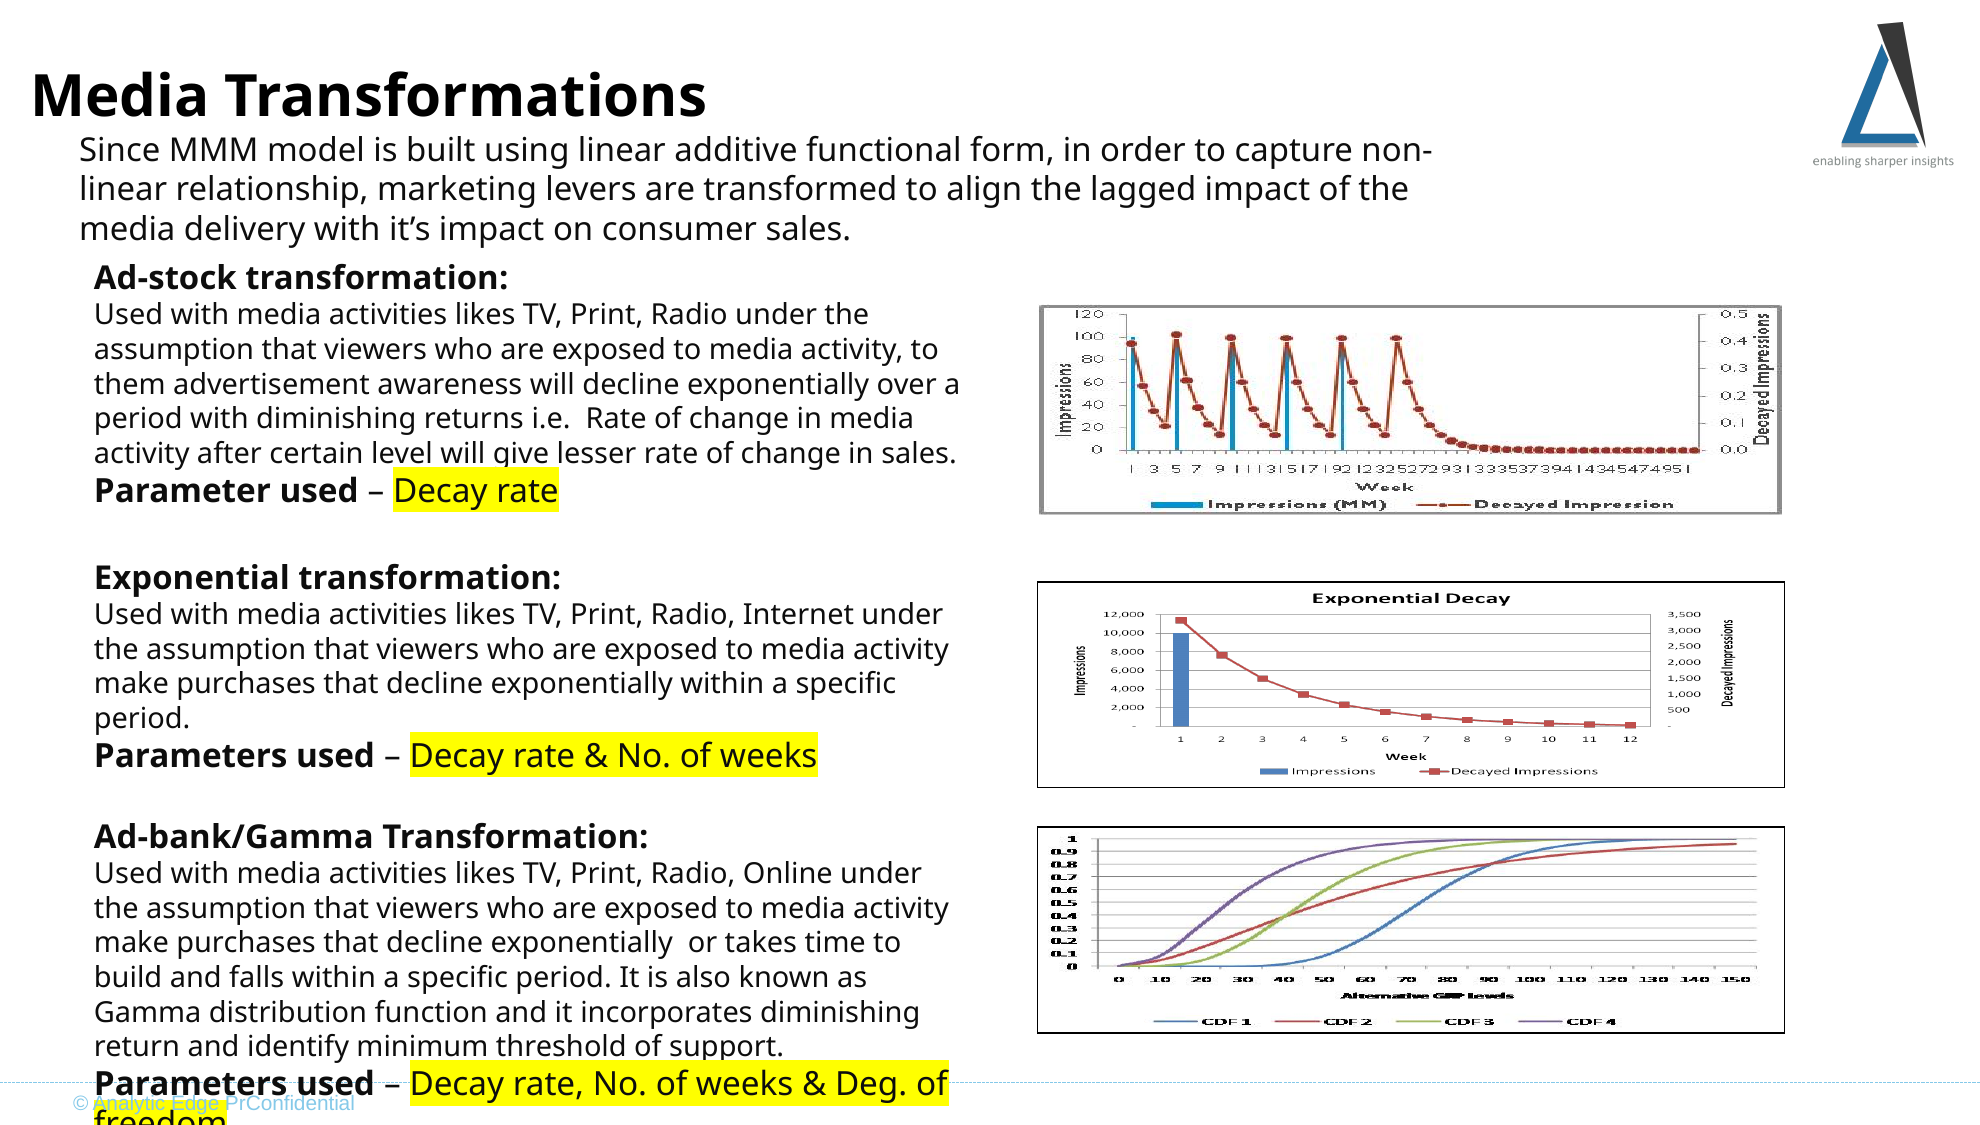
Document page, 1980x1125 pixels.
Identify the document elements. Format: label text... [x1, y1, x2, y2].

text_box Media Transformations [0, 51, 1065, 136]
picture [1038, 304, 1784, 515]
picture [1038, 582, 1784, 787]
footer © Analytic Edge PrConfidential [58, 1085, 1276, 1118]
text_box Since MMM model is built using linear additive functional form, in order to capture non-linear relationship, marketing levers are transformed to align the lagged impact of the media delivery with it’s impact on consumer sales. [79, 128, 1439, 221]
picture [1038, 827, 1784, 1033]
picture [1798, 10, 1968, 180]
text_box Ad-stock transformation: Used with media activities likes TV, Print, Radio under the assumption that viewers who are exposed to media activity, to them advertisement awareness will decline exponentially over a period with diminishing returns i.e. Rate of change in media activity after certain level will give lesser rate of change in sales. Parameter used – Decay rate Exponential transformation: Used with media activities likes TV, Print, Radio, Internet under the assumption that viewers who are exposed to media activity make purchases that decline exponentially within a specific period. Parameters used – Decay rate & No. of weeks Ad-bank/Gamma Transformation: Used with media activities likes TV, Print, Radio, Online under the assumption that viewers who are exposed to media activity make purchases that decline exponentially or takes time to build and falls within a specific period. It is also known as Gamma distribution function and it incorporates diminishing return and identify minimum threshold of support. Parameters used – Decay rate, No. of weeks & Deg. of freedom [79, 249, 990, 974]
